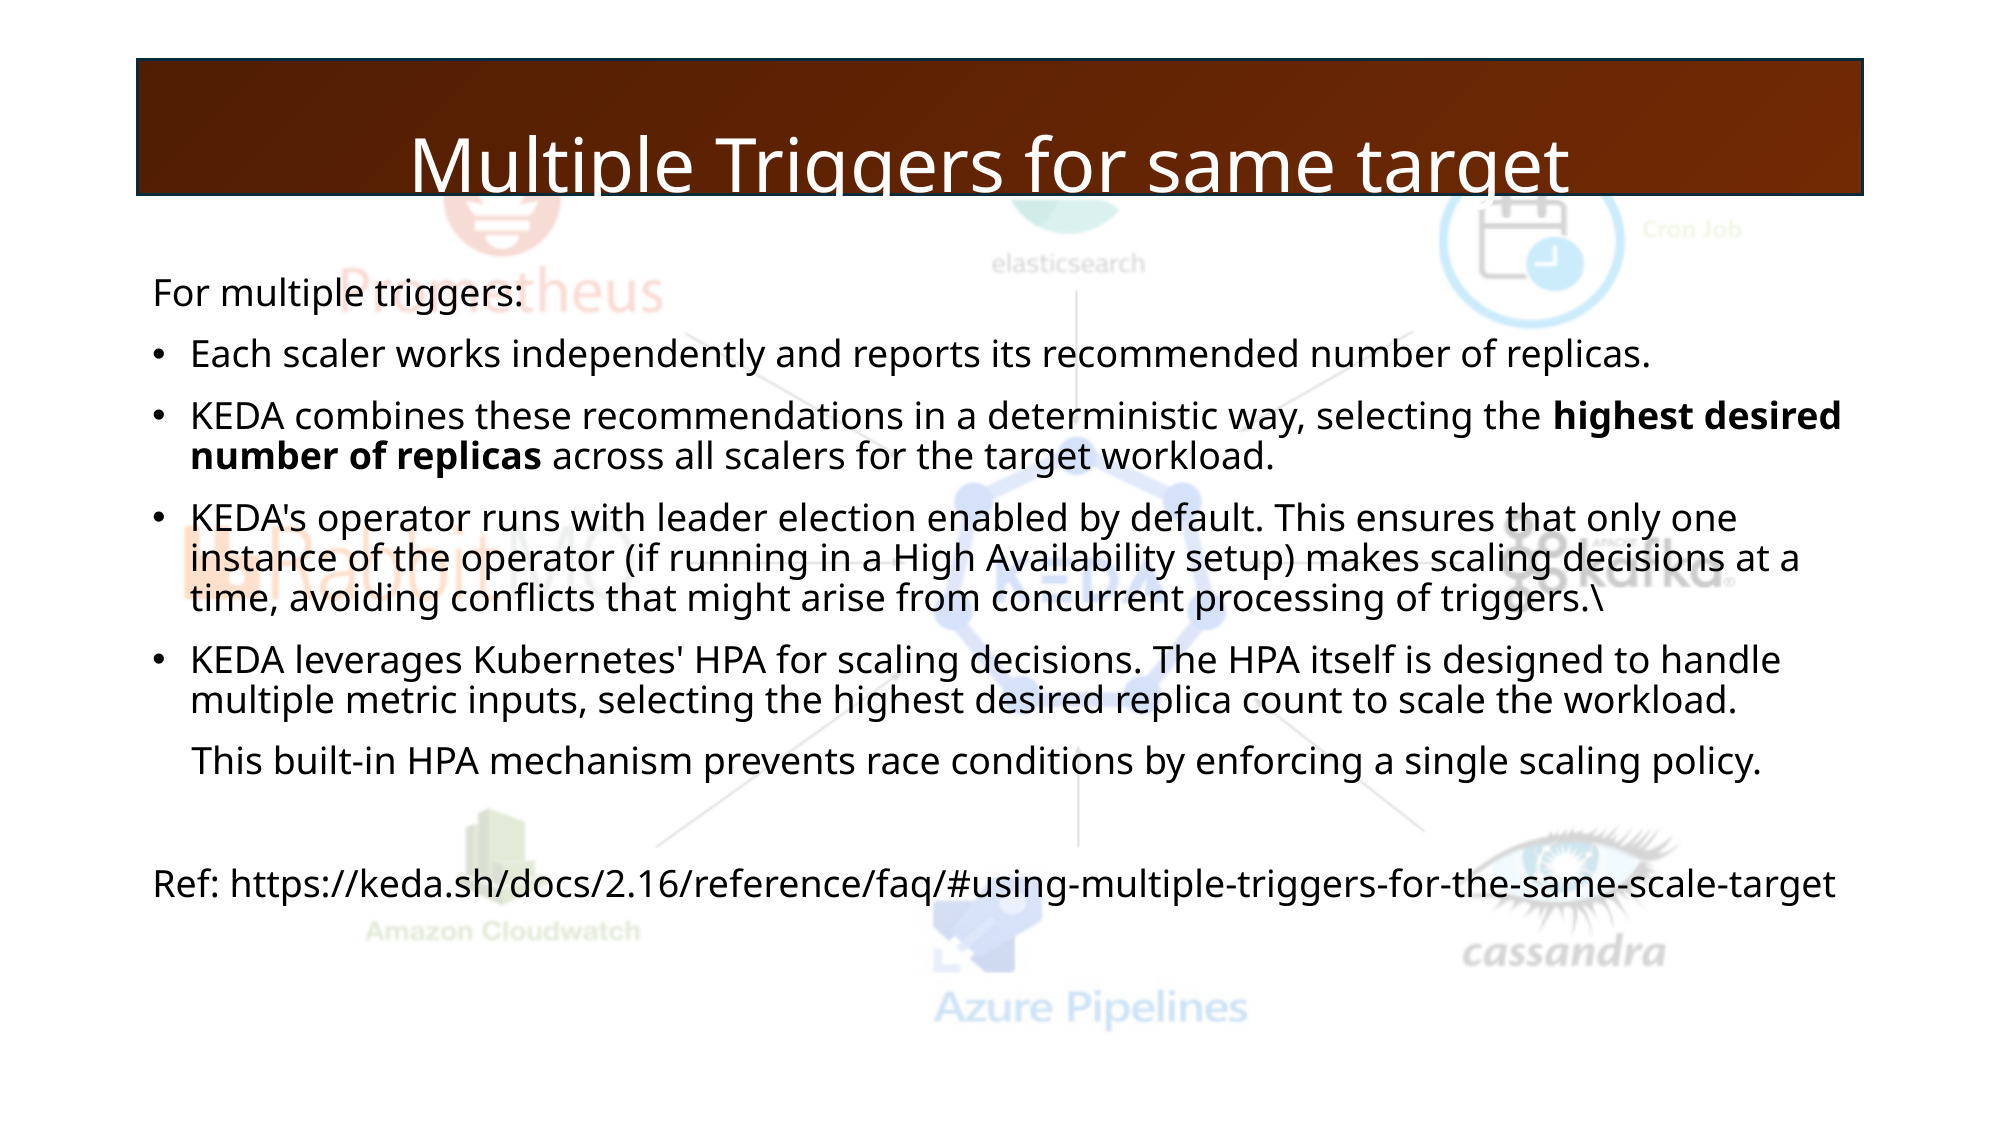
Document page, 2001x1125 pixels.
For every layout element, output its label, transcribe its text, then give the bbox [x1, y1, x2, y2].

list For multiple triggers: Each scaler works independently and reports its recommended number of replicas. KEDA combines these recommendations in a deterministic way, selecting the highest desired number of replicas across all scalers for the target workload. KEDA's operator runs with leader election enabled by default. This ensures that only one instance of the operator (if running in a High Availability setup) makes scaling decisions at a time, avoiding conflicts that might arise from concurrent processing of triggers.\ KEDA leverages Kubernetes' HPA for scaling decisions. The HPA itself is designed to handle multiple metric inputs, selecting the highest desired replica count to scale the workload. This built-in HPA mechanism prevents race conditions by enforcing a single scaling policy. Ref: https://keda.sh/docs/2.16/reference/faq/#using-multiple-triggers-for-the-same-scale-target [137, 266, 1863, 1066]
title Multiple Triggers for same target [137, 59, 1863, 266]
